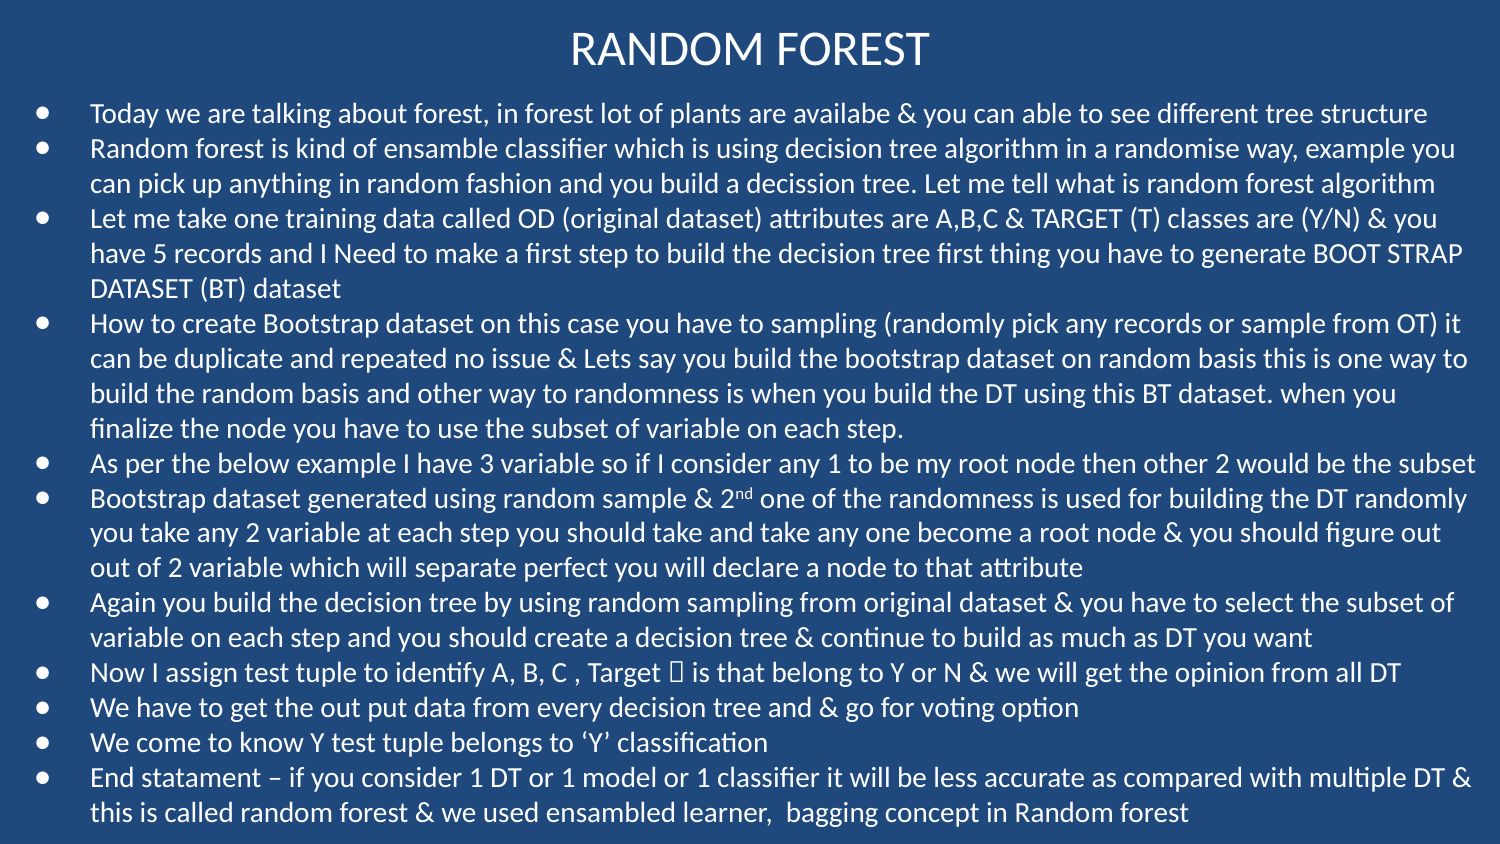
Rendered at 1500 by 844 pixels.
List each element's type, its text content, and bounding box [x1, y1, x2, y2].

list Today we are talking about forest, in forest lot of plants are availabe & you can able to see different tree structure Random forest is kind of ensamble classifier which is using decision tree algorithm in a randomise way, example you can pick up anything in random fashion and you build a decission tree. Let me tell what is random forest algorithm Let me take one training data called OD (original dataset) attributes are A,B,C & TARGET (T) classes are (Y/N) & you have 5 records and I Need to make a first step to build the decision tree first thing you have to generate BOOT STRAP DATASET (BT) dataset How to create Bootstrap dataset on this case you have to sampling (randomly pick any records or sample from OT) it can be duplicate and repeated no issue & Lets say you build the bootstrap dataset on random basis this is one way to build the random basis and other way to randomness is when you build the DT using this BT dataset. when you finalize the node you have to use the subset of variable on each step. As per the below example I have 3 variable so if I consider any 1 to be my root node then other 2 would be the subset Bootstrap dataset generated using random sample & 2nd one of the randomness is used for building the DT randomly you take any 2 variable at each step you should take and take any one become a root node & you should figure out out of 2 variable which will separate perfect you will declare a node to that attribute Again you build the decision tree by using random sampling from original dataset & you have to select the subset of variable on each step and you should create a decision tree & continue to build as much as DT you want Now I assign test tuple to identify A, B, C , Target  is that belong to Y or N & we will get the opinion from all DT We have to get the out put data from every decision tree and & go for voting option We come to know Y test tuple belongs to ‘Y’ classification End statament – if you consider 1 DT or 1 model or 1 classifier it will be less accurate as compared with multiple DT & this is called random forest & we used ensambled learner, bagging concept in Random forest [0, 79, 1500, 844]
title RANDOM FOREST [0, 0, 1500, 69]
